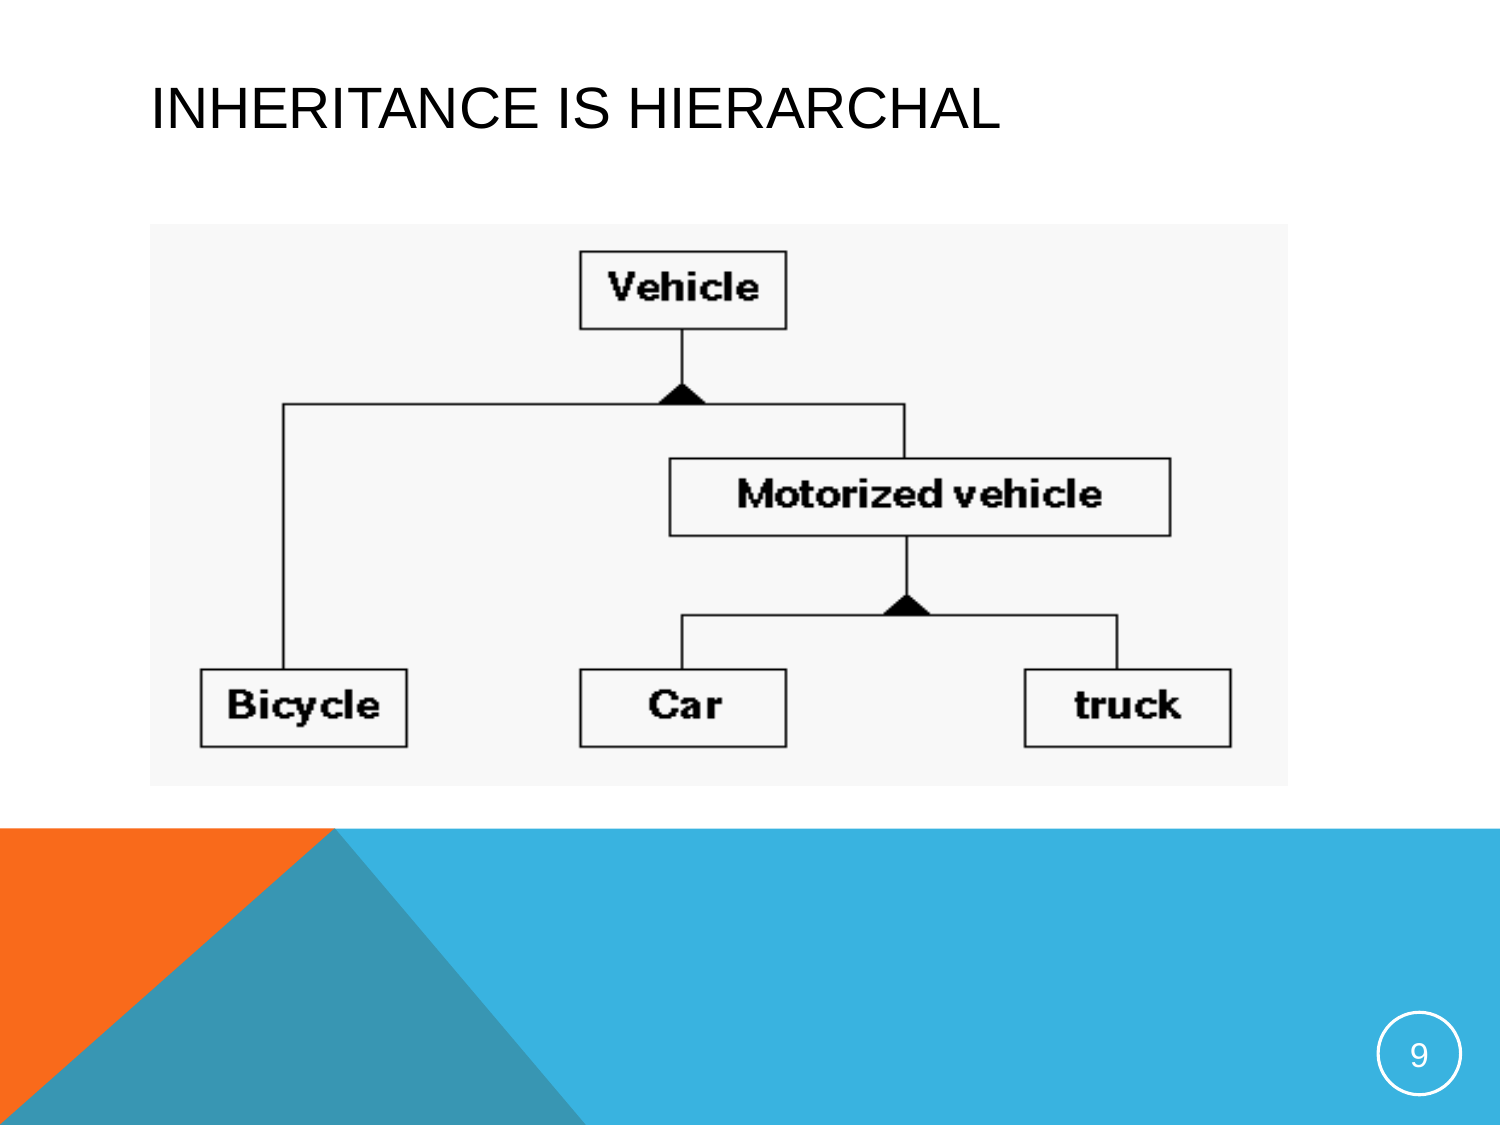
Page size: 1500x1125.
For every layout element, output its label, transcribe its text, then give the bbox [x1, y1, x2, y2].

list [149, 224, 1288, 786]
slide_number 9 [1376, 1010, 1463, 1097]
title Inheritance is Hierarchal [135, 60, 1369, 150]
